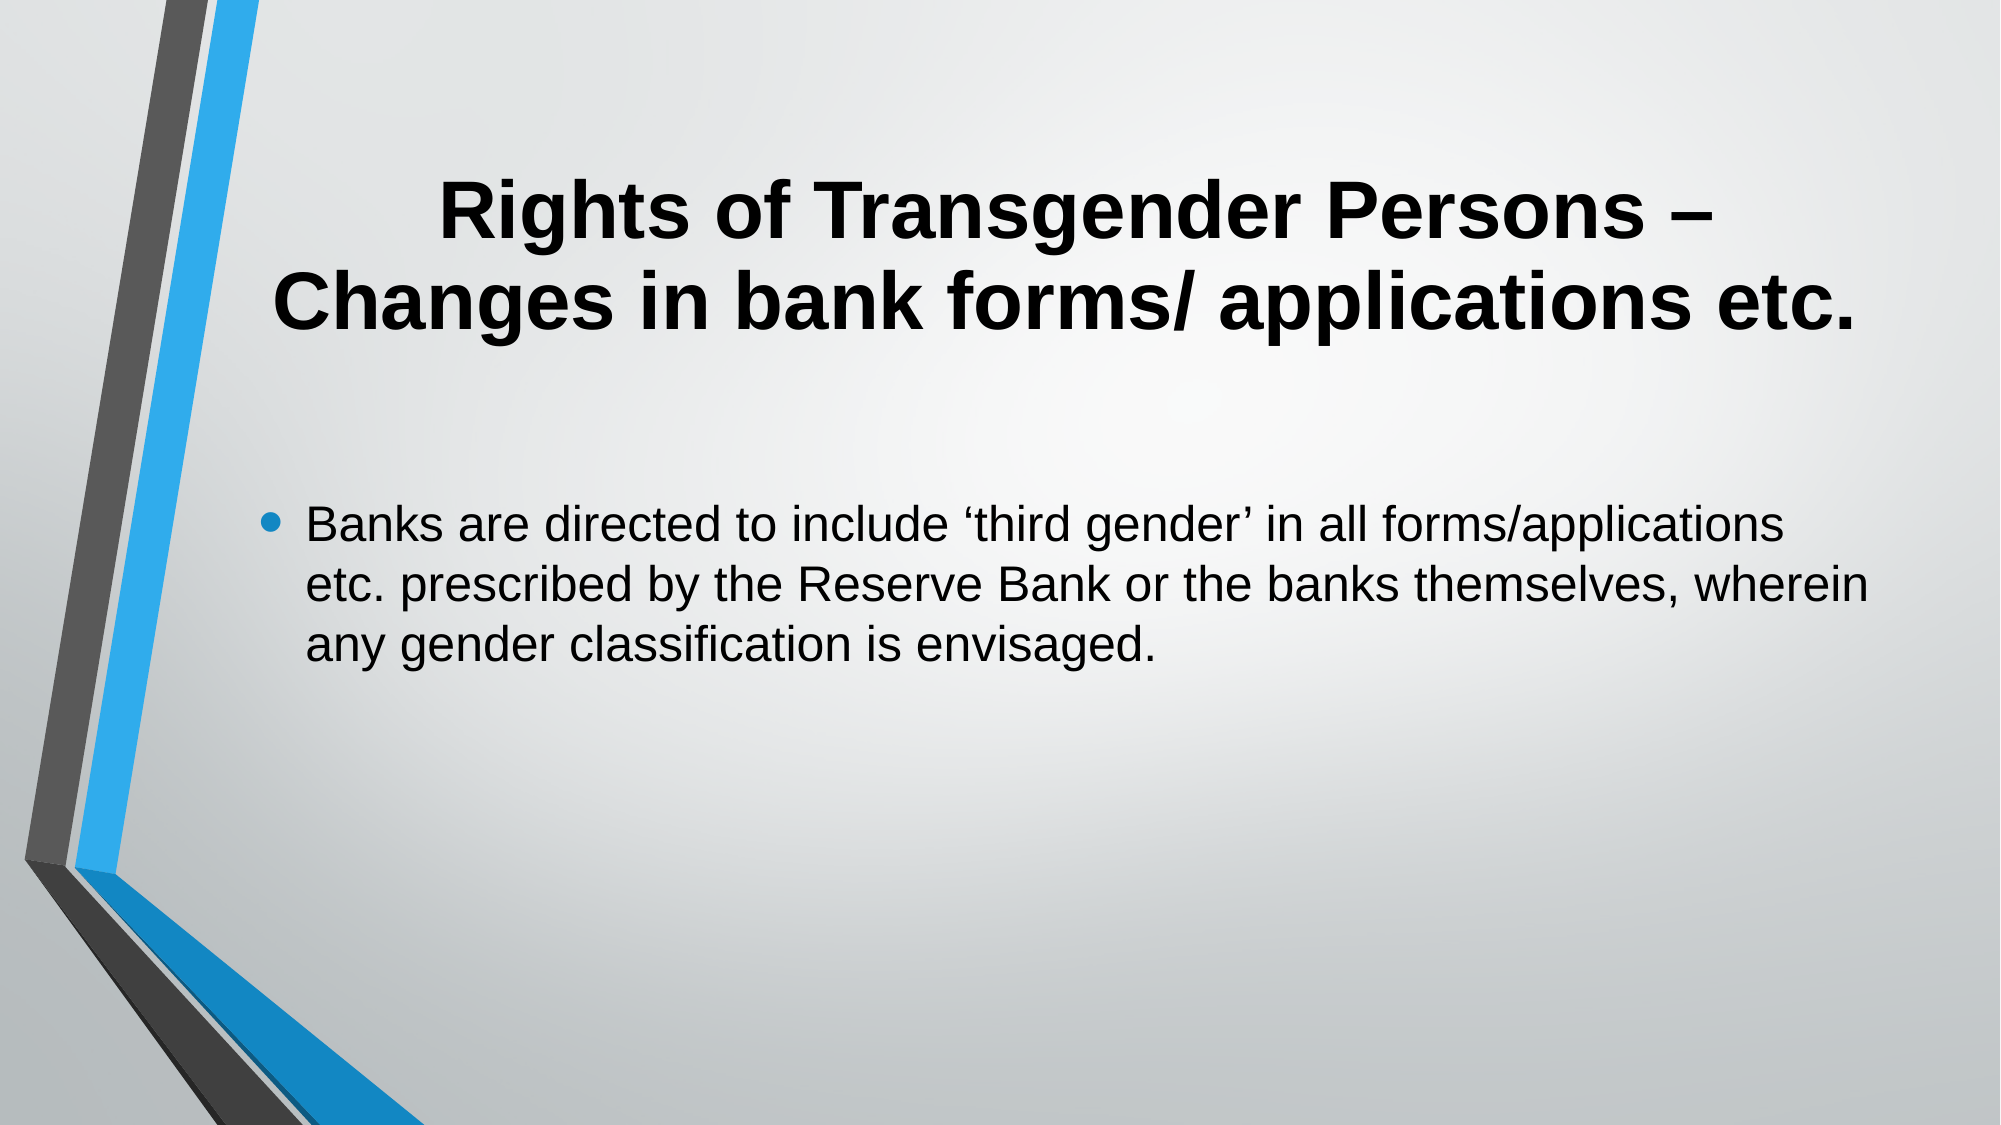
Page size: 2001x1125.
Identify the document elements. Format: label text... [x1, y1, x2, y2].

list Banks are directed to include ‘third gender’ in all forms/applications etc. prescribed by the Reserve Bank or the banks themselves, wherein any gender classification is envisaged. [243, 437, 1887, 725]
title Rights of Transgender Persons – Changes in bank forms/ applications etc. [243, 112, 1887, 400]
